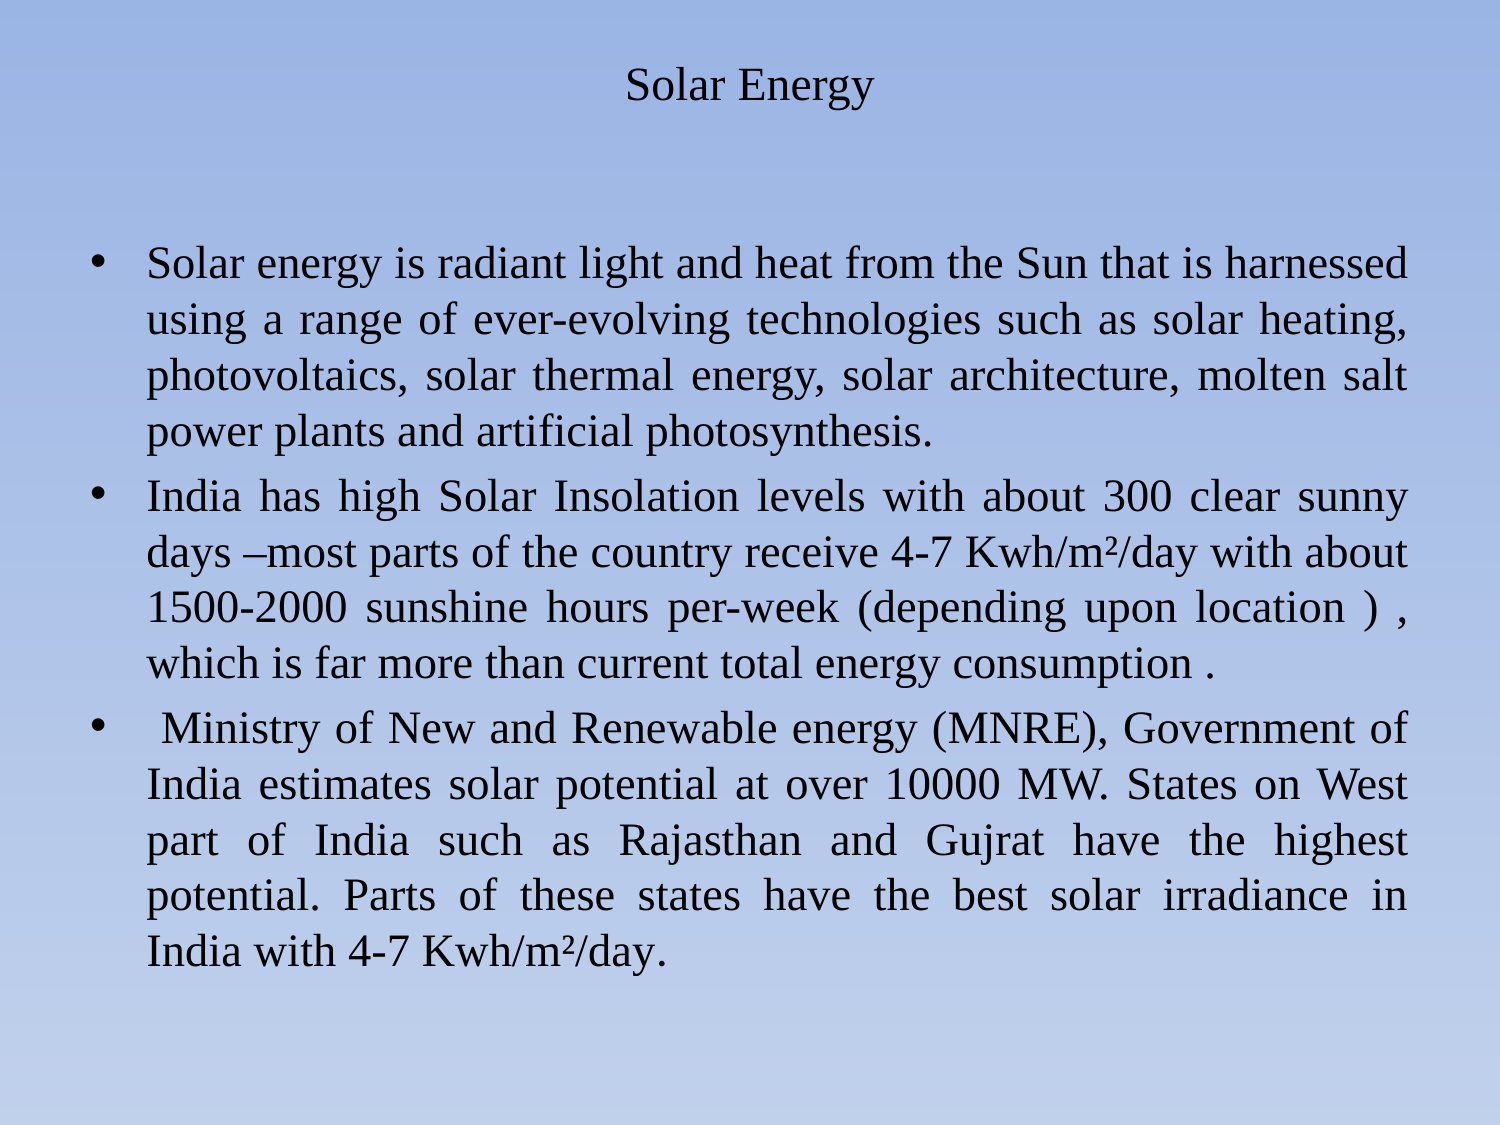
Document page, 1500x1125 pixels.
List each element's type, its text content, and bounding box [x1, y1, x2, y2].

title Solar Energy [75, 45, 1425, 175]
list Solar energy is radiant light and heat from the Sun that is harnessed using a range of ever-evolving technologies such as solar heating, photovoltaics, solar thermal energy, solar architecture, molten salt power plants and artificial photosynthesis. India has high Solar Insolation levels with about 300 clear sunny days –most parts of the country receive 4-7 Kwh/m²/day with about 1500-2000 sunshine hours per-week (depending upon location ) , which is far more than current total energy consumption . Ministry of New and Renewable energy (MNRE), Government of India estimates solar potential at over 10000 MW. States on West part of India such as Rajasthan and Gujrat have the highest potential. Parts of these states have the best solar irradiance in India with 4-7 Kwh/m²/day. [75, 224, 1425, 1005]
